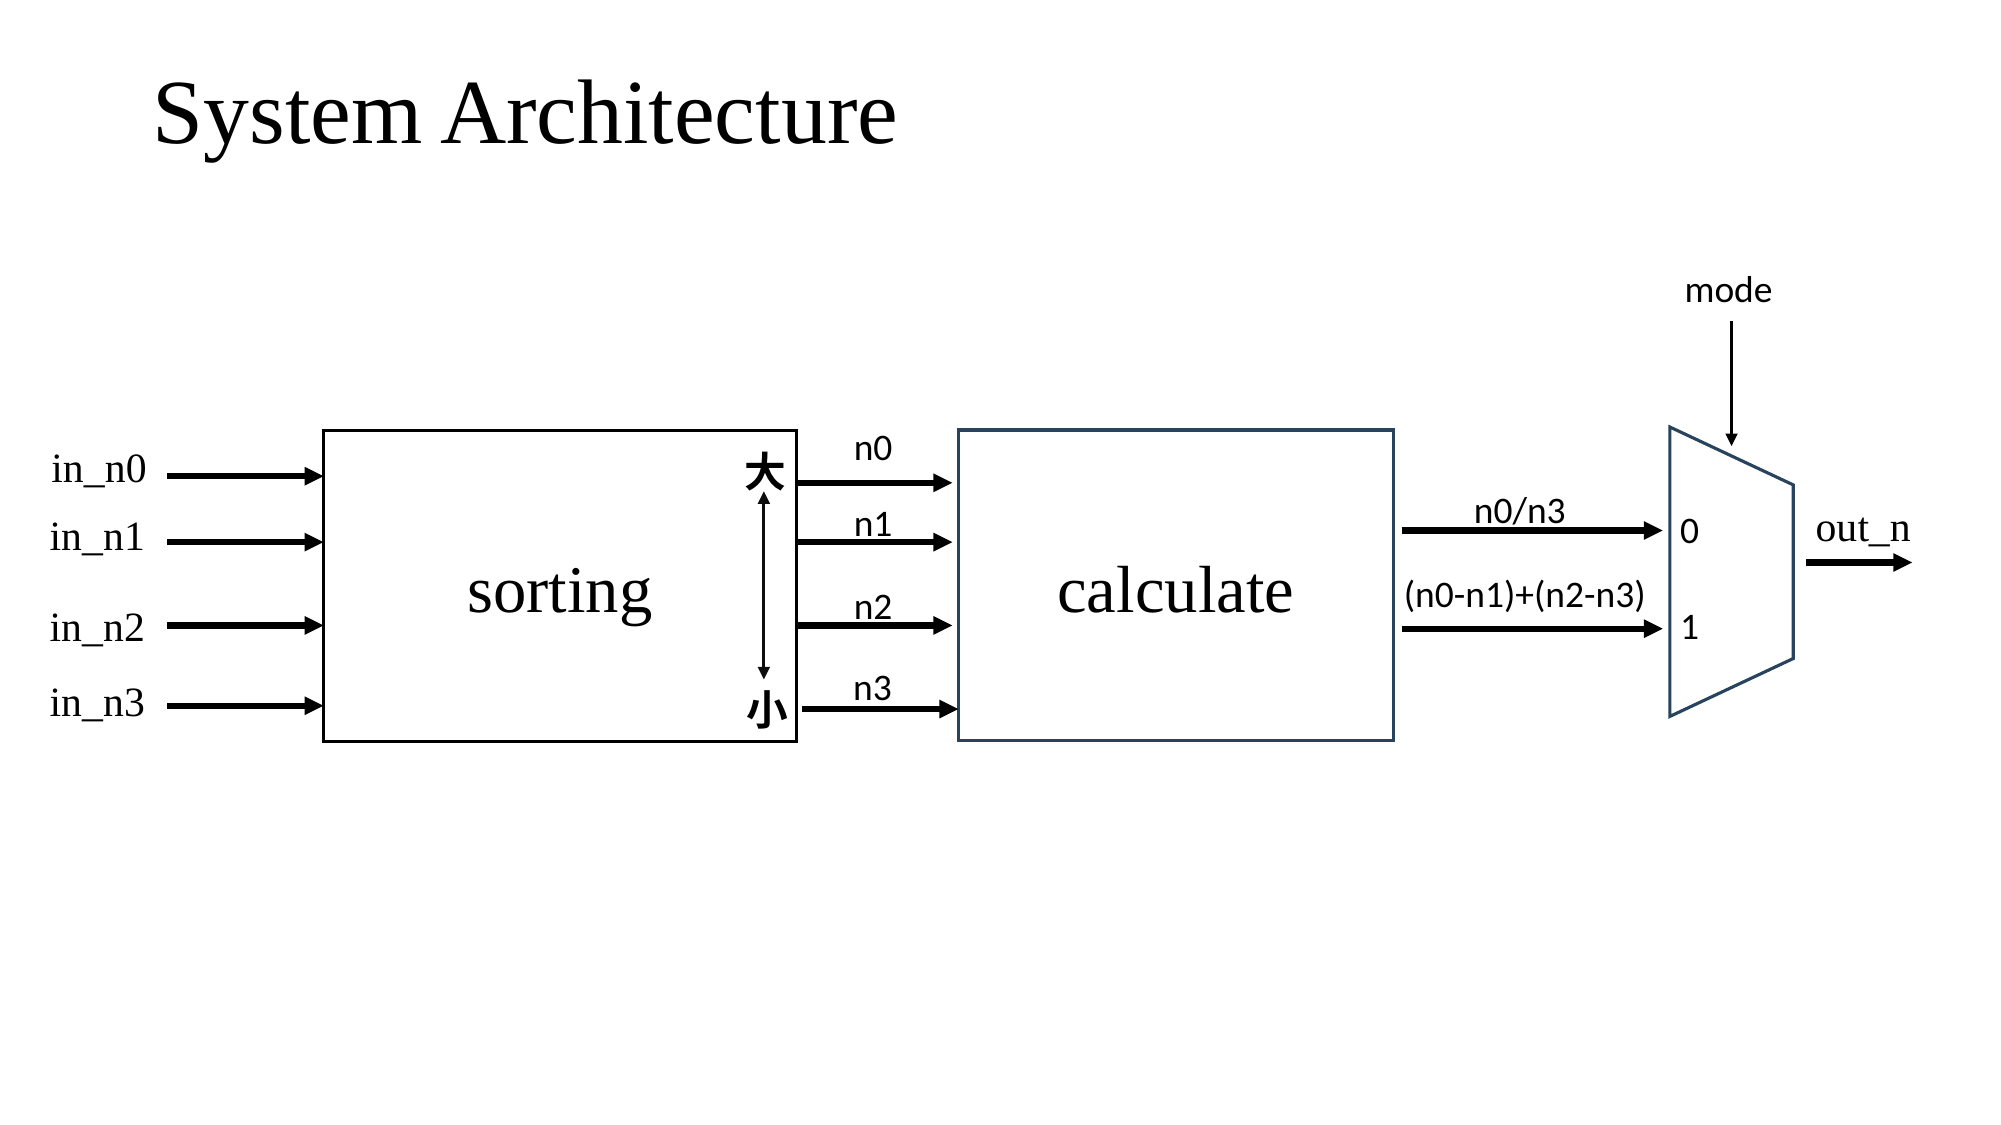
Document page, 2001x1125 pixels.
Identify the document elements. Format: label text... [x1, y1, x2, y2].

text_box in_n3 [34, 667, 172, 733]
text_box n3 [838, 655, 907, 706]
text_box in_n1 [34, 501, 172, 566]
text_box n2 [839, 626, 908, 635]
text_box 1 [1665, 595, 1710, 655]
text_box calculate [957, 429, 1395, 742]
text_box n2 [839, 574, 908, 625]
text_box 0 [1665, 499, 1710, 559]
text_box sorting [322, 430, 797, 742]
title System Architecture [137, 59, 1863, 279]
text_box in_n2 [34, 591, 172, 657]
text_box mode [1669, 257, 1794, 318]
text_box out_n [1793, 492, 1934, 557]
text_box n0 [839, 415, 908, 476]
text_box n0/n3 [1458, 534, 1581, 539]
text_box 大 [730, 438, 802, 503]
text_box n0/n3 [1458, 478, 1581, 527]
text_box (n0-n1)+(n2-n3) [1389, 562, 1661, 623]
text_box n1 [839, 491, 908, 542]
text_box 小 [731, 676, 804, 741]
text_box n1 [839, 543, 908, 552]
text_box n3 [838, 712, 907, 716]
text_box in_n0 [36, 433, 174, 498]
text_box [1668, 425, 1795, 719]
